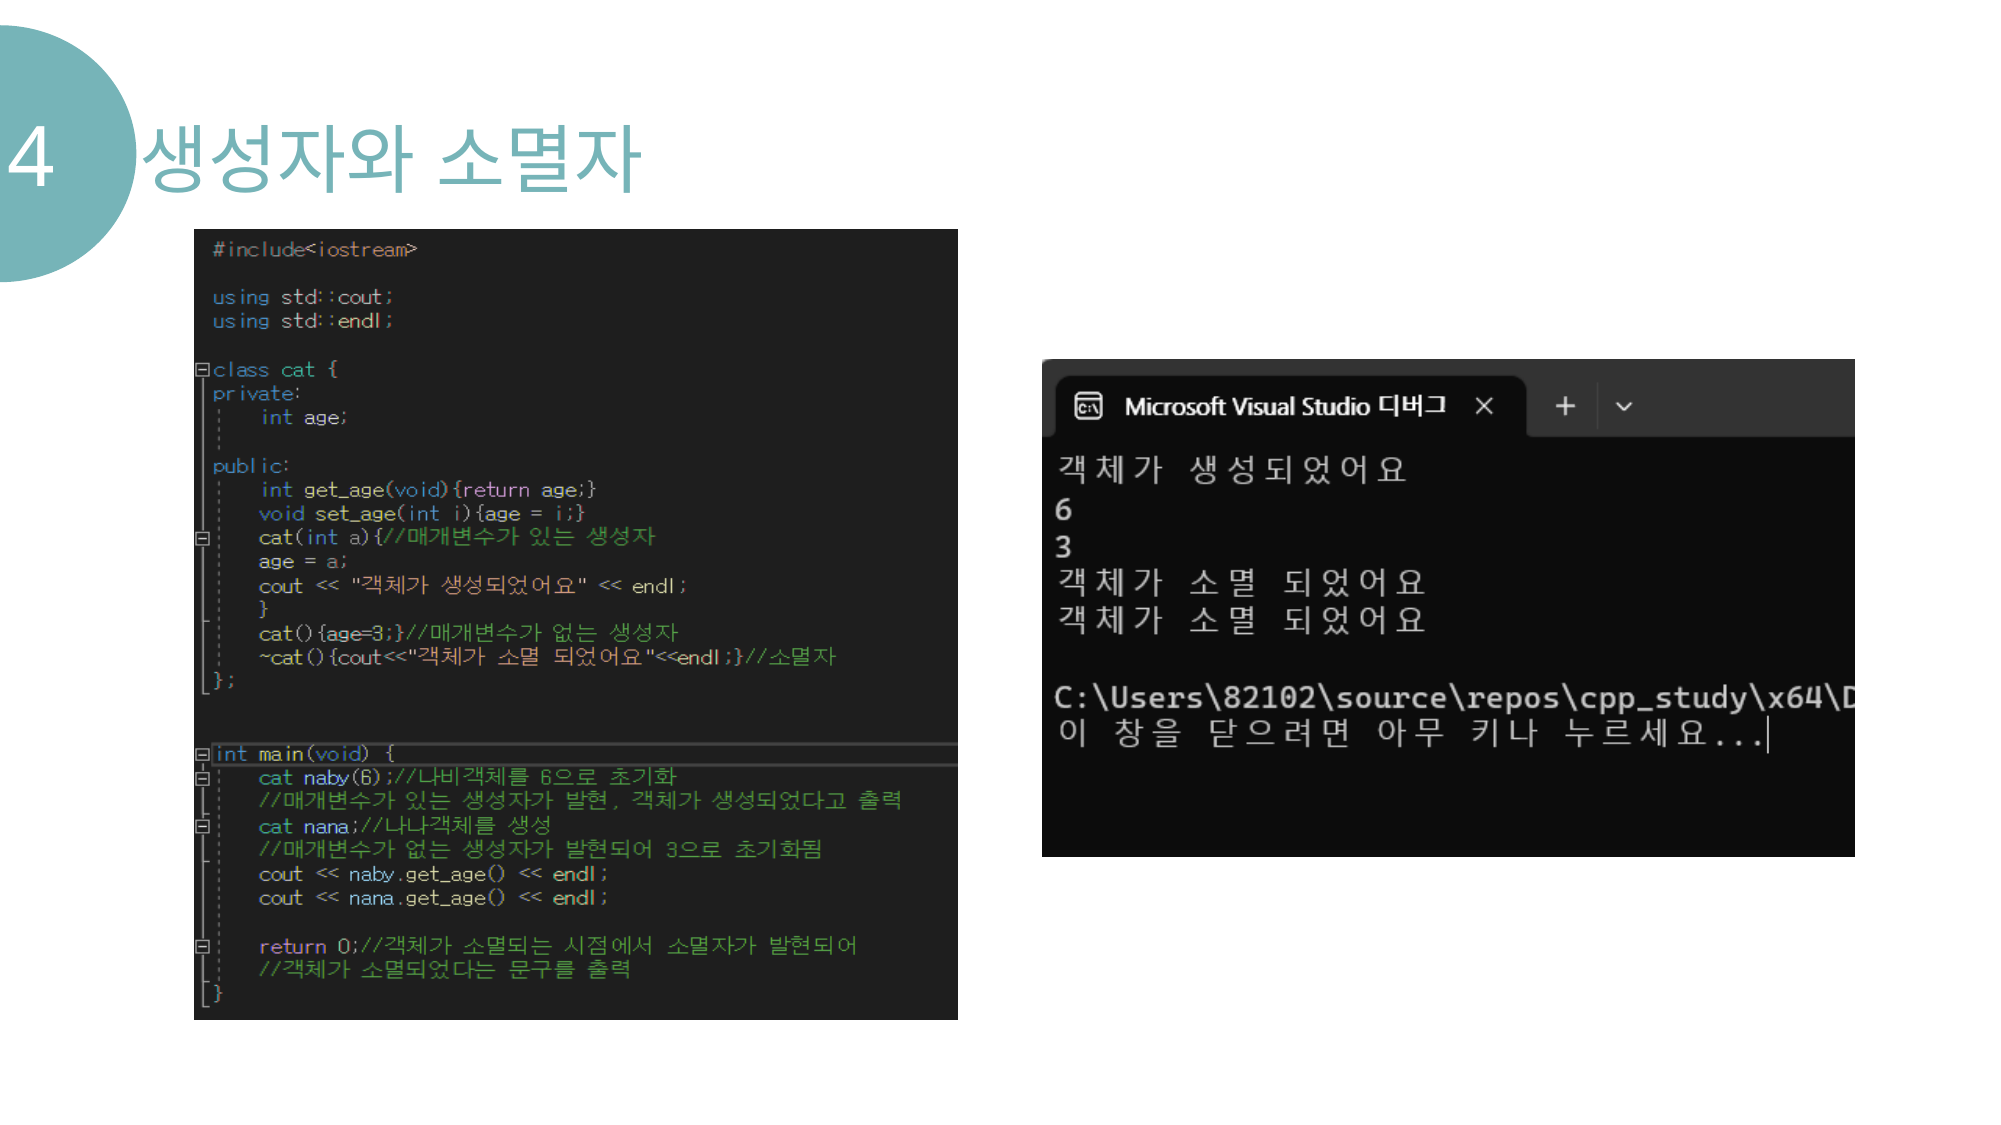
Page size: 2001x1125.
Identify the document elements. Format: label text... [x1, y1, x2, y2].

text_box 4 [0, 95, 70, 211]
picture [1042, 359, 1855, 857]
text_box 생성자와 소멸자 [125, 105, 659, 211]
picture [194, 229, 958, 1020]
